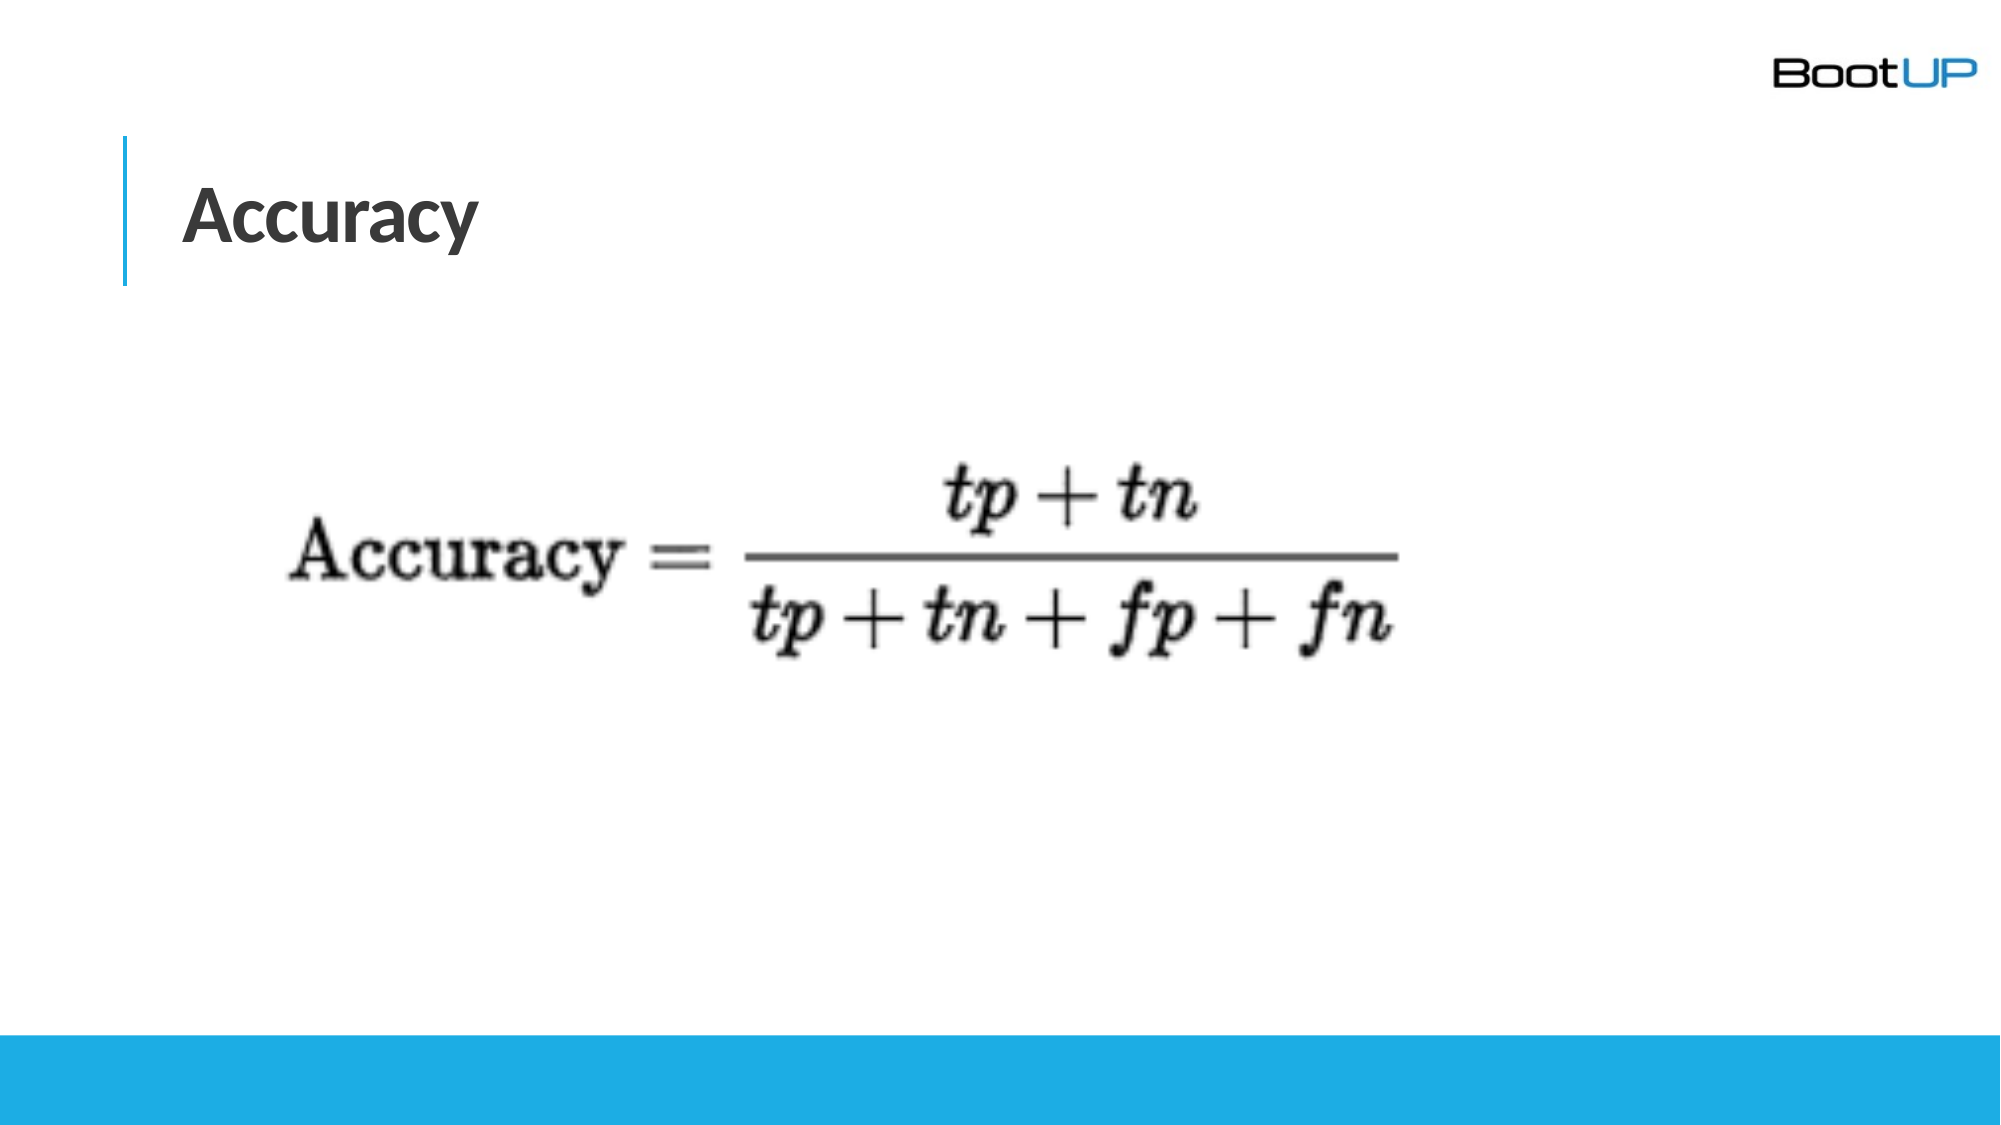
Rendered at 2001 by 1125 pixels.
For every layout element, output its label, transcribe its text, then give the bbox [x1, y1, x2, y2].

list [203, 380, 1575, 745]
picture [1750, 39, 2000, 110]
title Accuracy [168, 96, 1763, 342]
